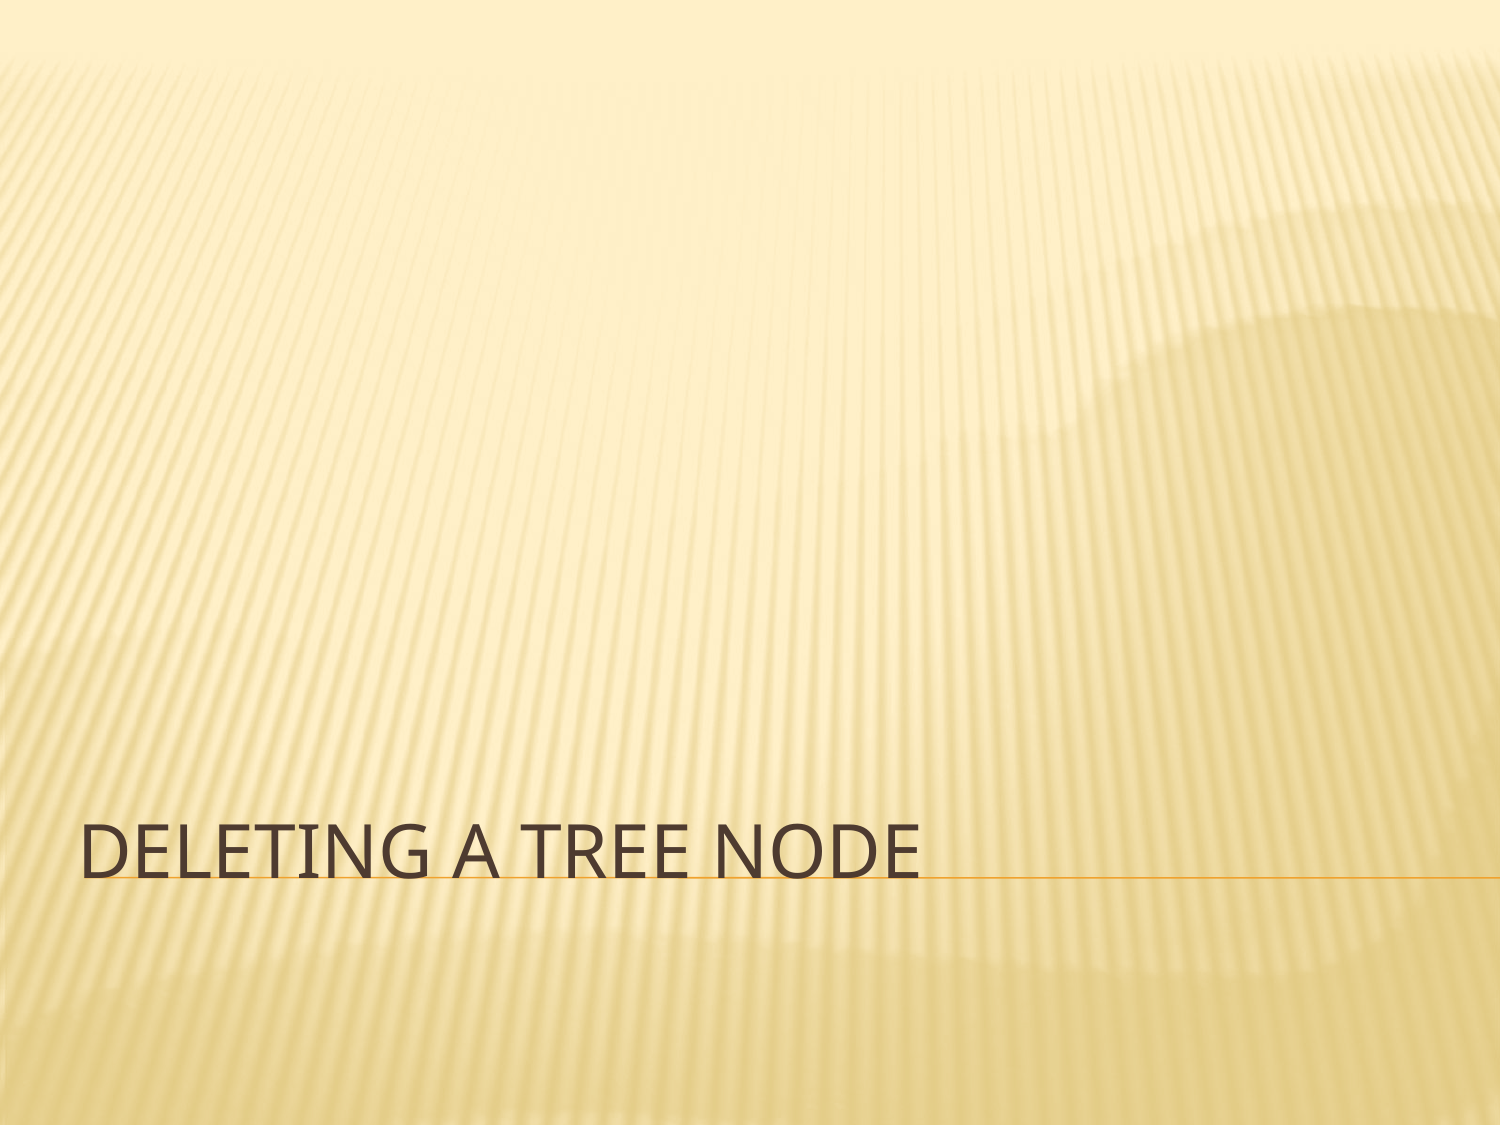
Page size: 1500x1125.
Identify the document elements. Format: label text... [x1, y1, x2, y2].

title Deleting a Tree Node [62, 796, 1450, 997]
